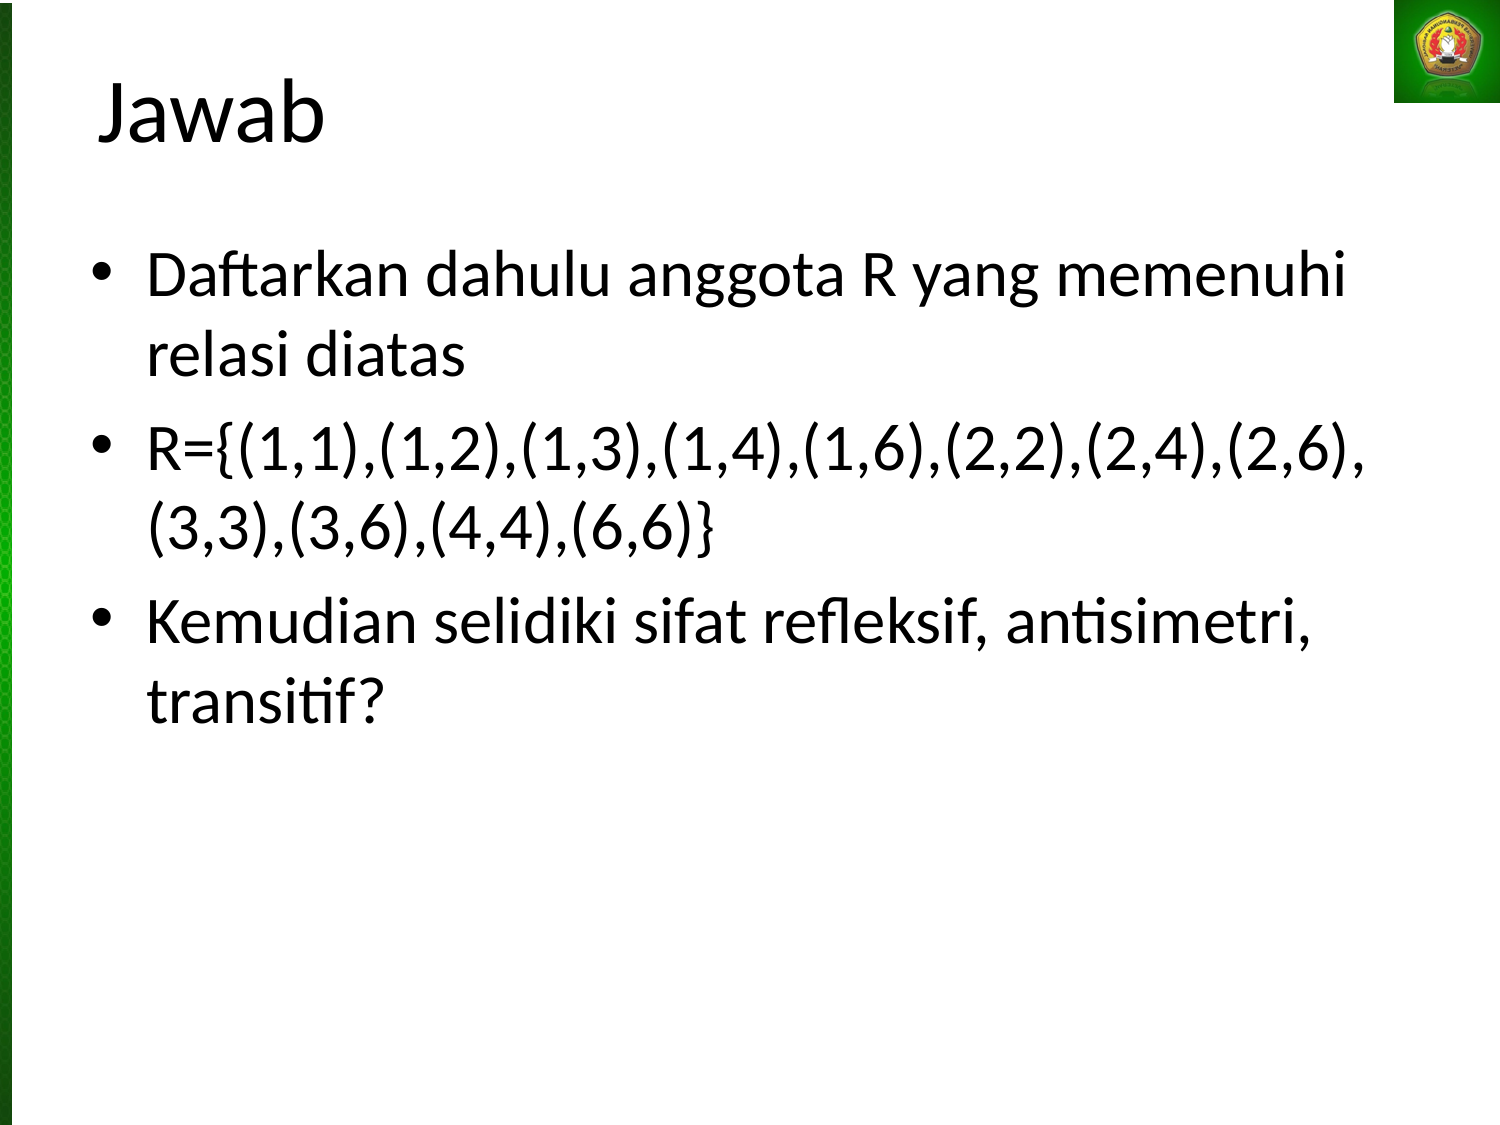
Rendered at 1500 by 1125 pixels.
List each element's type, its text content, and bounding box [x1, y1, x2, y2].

picture [1394, 0, 1500, 103]
picture [0, 3, 12, 1125]
title Jawab [82, 11, 1432, 200]
list Daftarkan dahulu anggota R yang memenuhi relasi diatas R={(1,1),(1,2),(1,3),(1,4),(1,6),(2,2),(2,4),(2,6),(3,3),(3,6),(4,4),(6,6)} Kemudian selidiki sifat refleksif, antisimetri, transitif? [75, 222, 1425, 1005]
